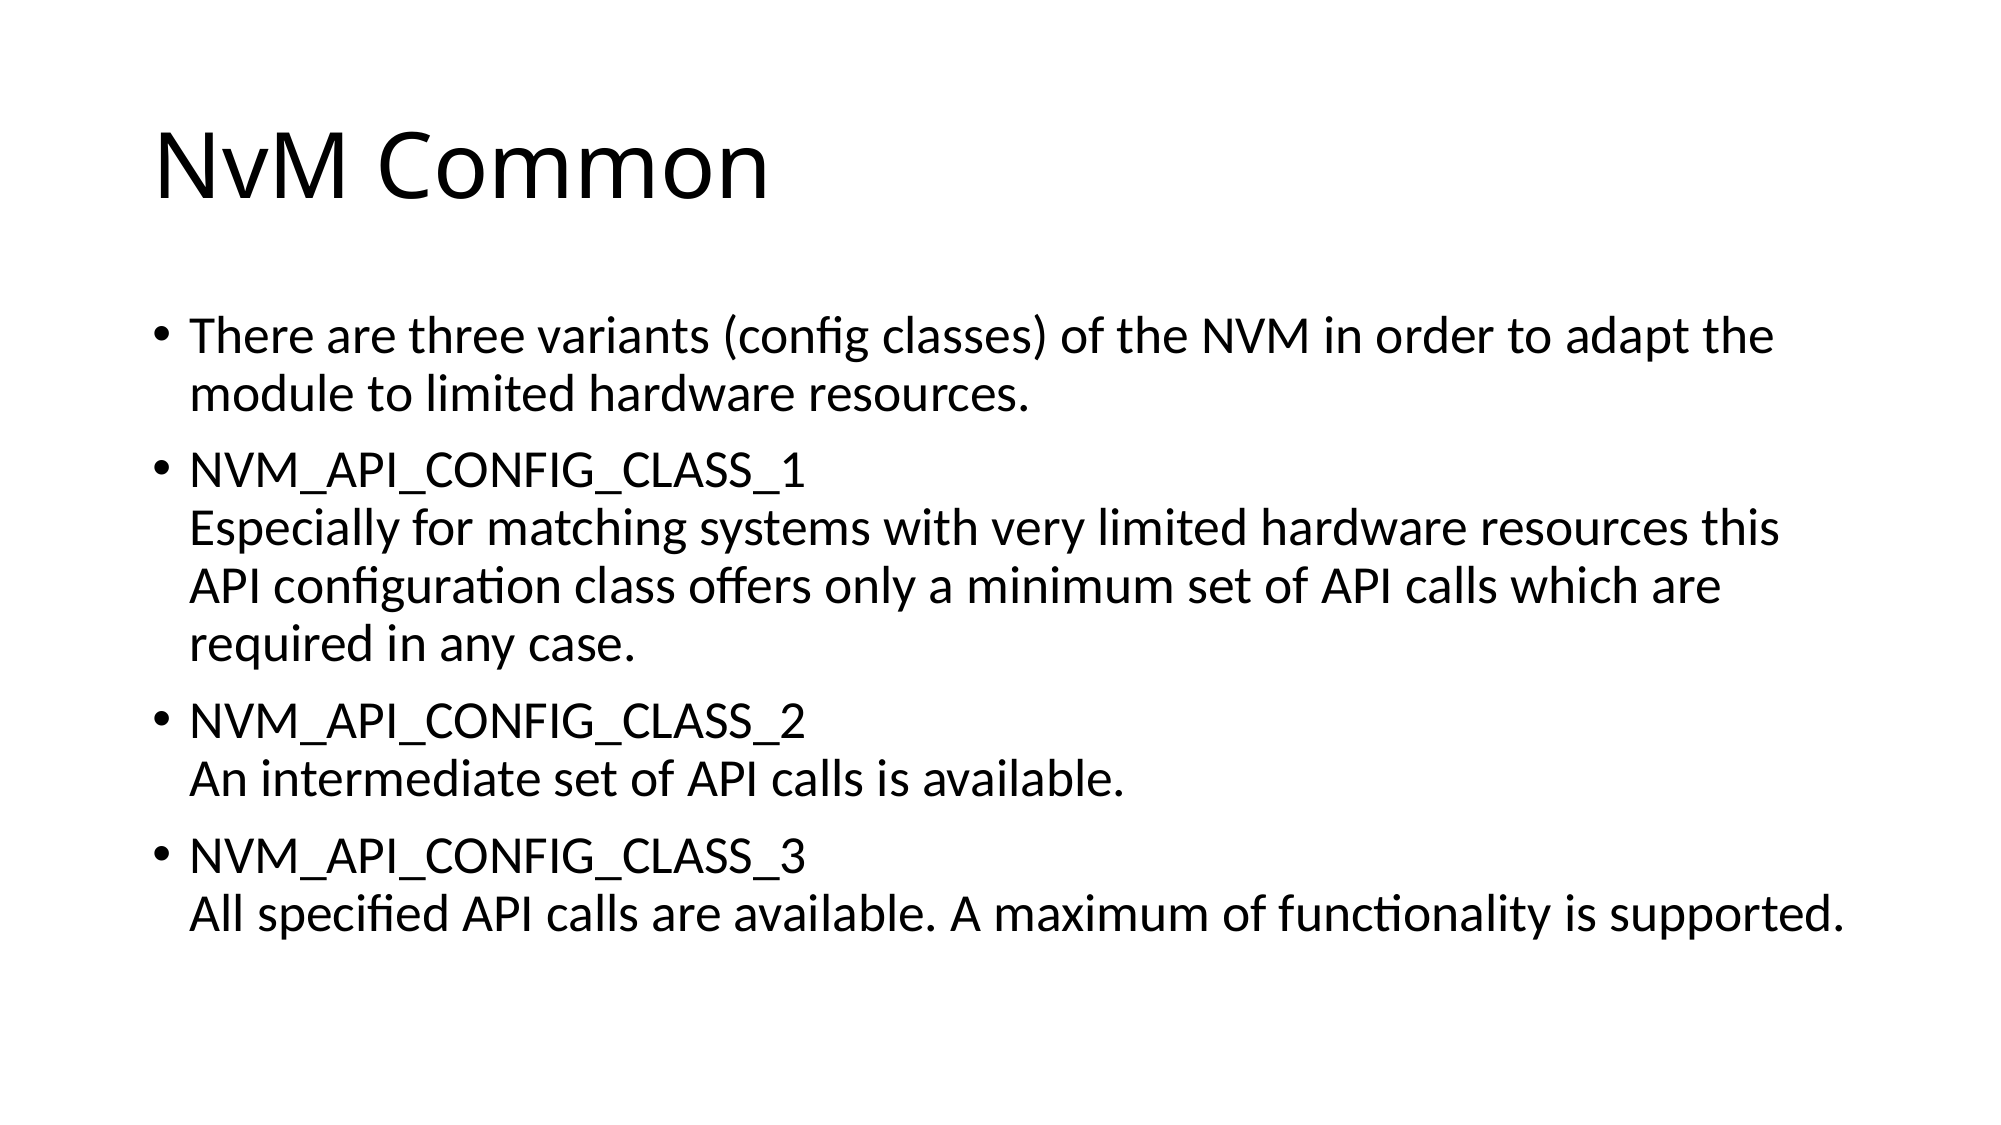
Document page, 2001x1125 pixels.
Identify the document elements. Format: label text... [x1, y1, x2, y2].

list There are three variants (config classes) of the NVM in order to adapt the module to limited hardware resources. NVM_API_CONFIG_CLASS_1 Especially for matching systems with very limited hardware resources this API configuration class offers only a minimum set of API calls which are required in any case. NVM_API_CONFIG_CLASS_2 An intermediate set of API calls is available. NVM_API_CONFIG_CLASS_3 All specified API calls are available. A maximum of functionality is supported. [137, 299, 1863, 1014]
title NvM Common [137, 59, 1863, 278]
